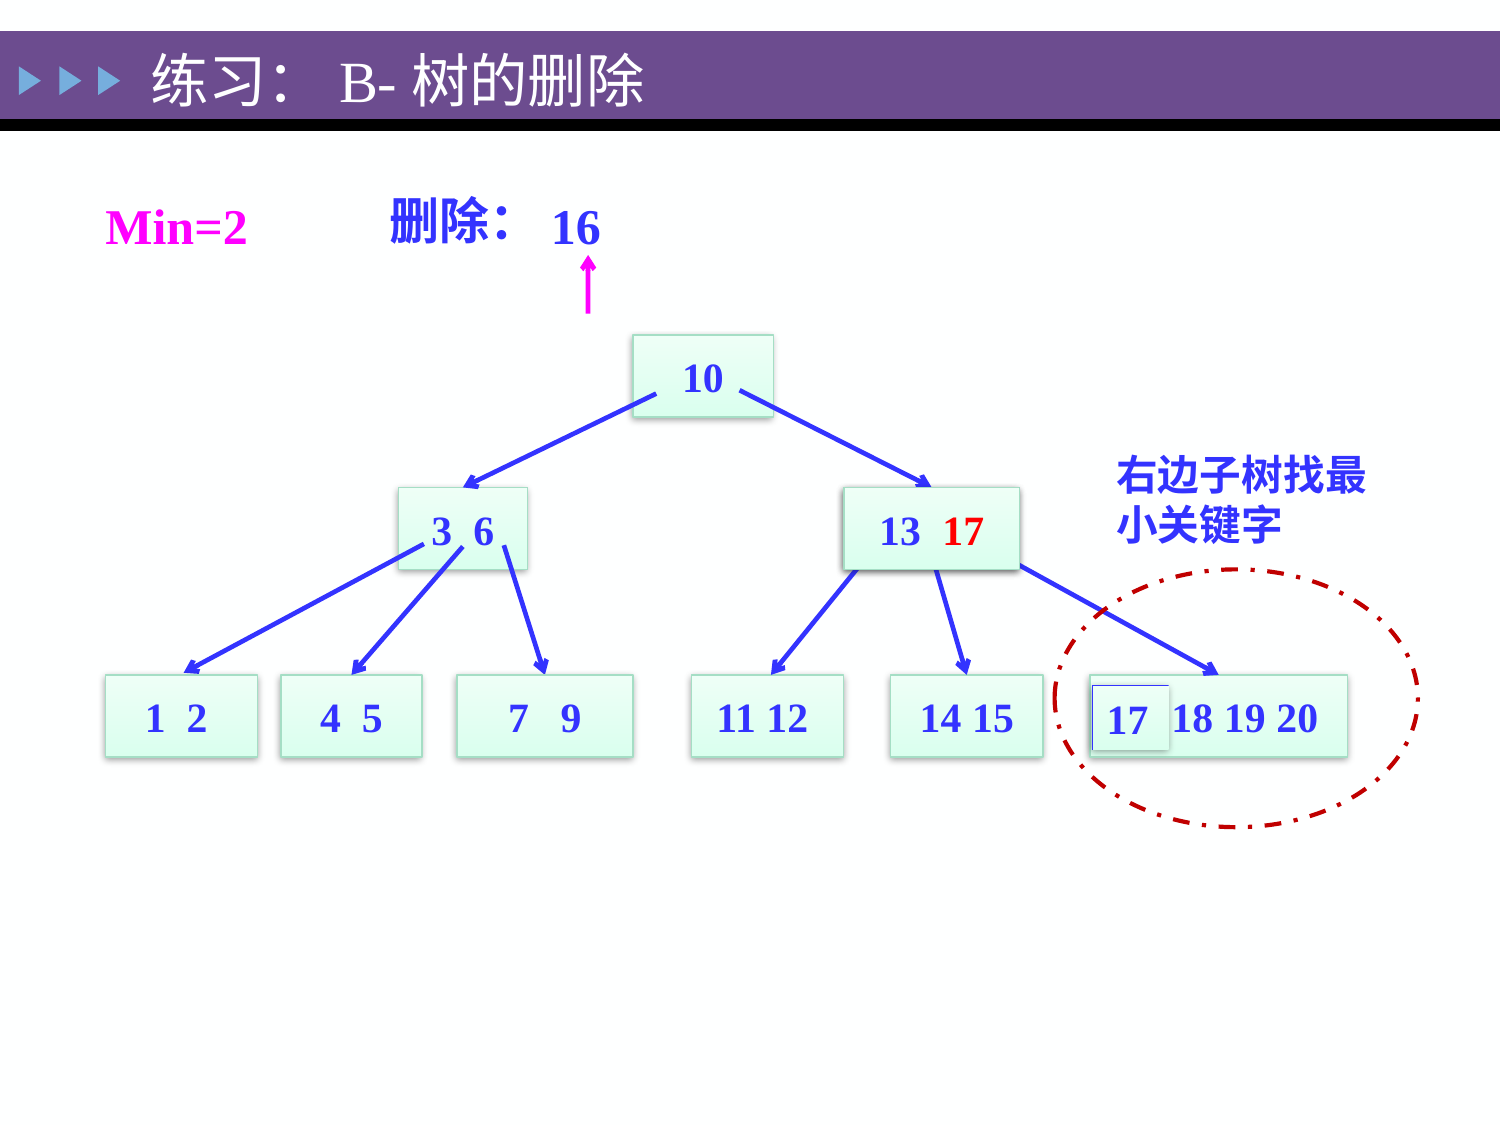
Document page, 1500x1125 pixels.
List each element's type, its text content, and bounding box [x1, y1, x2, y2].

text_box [462, 393, 657, 488]
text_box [1054, 441, 1419, 828]
text_box 10 [632, 334, 774, 418]
text_box 13 17 [843, 487, 1020, 570]
text_box Min=2 [105, 194, 295, 255]
text_box 11 12 [691, 674, 844, 758]
text_box 7 9 [456, 674, 634, 758]
text_box 练习：B-树的删除 [135, 22, 1146, 136]
text_box 16 [550, 194, 622, 255]
text_box 删除： [375, 182, 563, 258]
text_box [758, 557, 888, 663]
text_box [739, 389, 932, 488]
text_box 4 5 [280, 680, 423, 758]
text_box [984, 545, 1049, 676]
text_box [477, 589, 590, 631]
text_box 14 15 [890, 674, 1044, 758]
text_box 1 2 [105, 674, 258, 758]
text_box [883, 591, 979, 630]
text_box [183, 543, 425, 674]
text_box 3 6 [398, 487, 528, 570]
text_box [342, 554, 472, 667]
